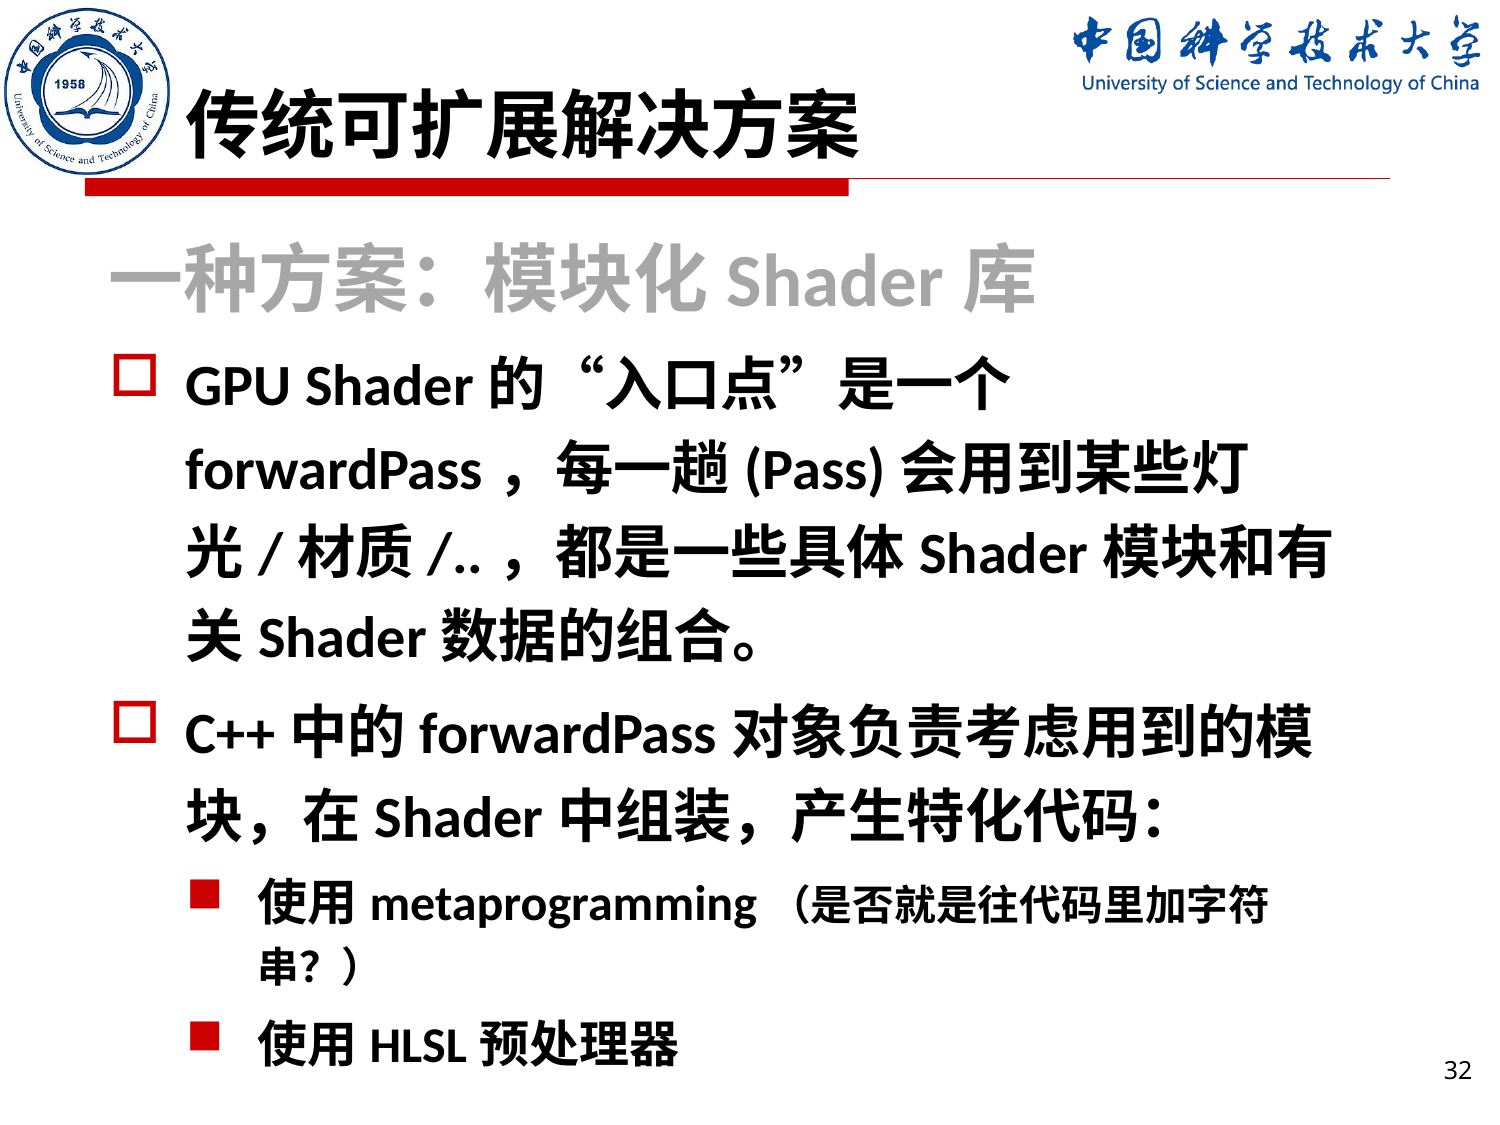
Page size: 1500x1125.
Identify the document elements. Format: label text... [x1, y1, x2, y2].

slide_number 32 [1162, 1046, 1488, 1125]
title 传统可扩展解决方案 [169, 50, 1407, 175]
footer [425, 1046, 1088, 1125]
list 一种方案：模块化Shader库 GPU Shader的“入口点”是一个forwardPass，每一趟(Pass)会用到某些灯光/材质/..，都是一些具体Shader模块和有关Shader数据的组合。 C++中的forwardPass对象负责考虑用到的模块，在Shader中组装，产生特化代码： 使用metaprogramming（是否就是往代码里加字符串？） 使用HLSL预处理器 [93, 206, 1407, 1010]
picture [1068, 14, 1483, 94]
picture [0, 0, 170, 175]
